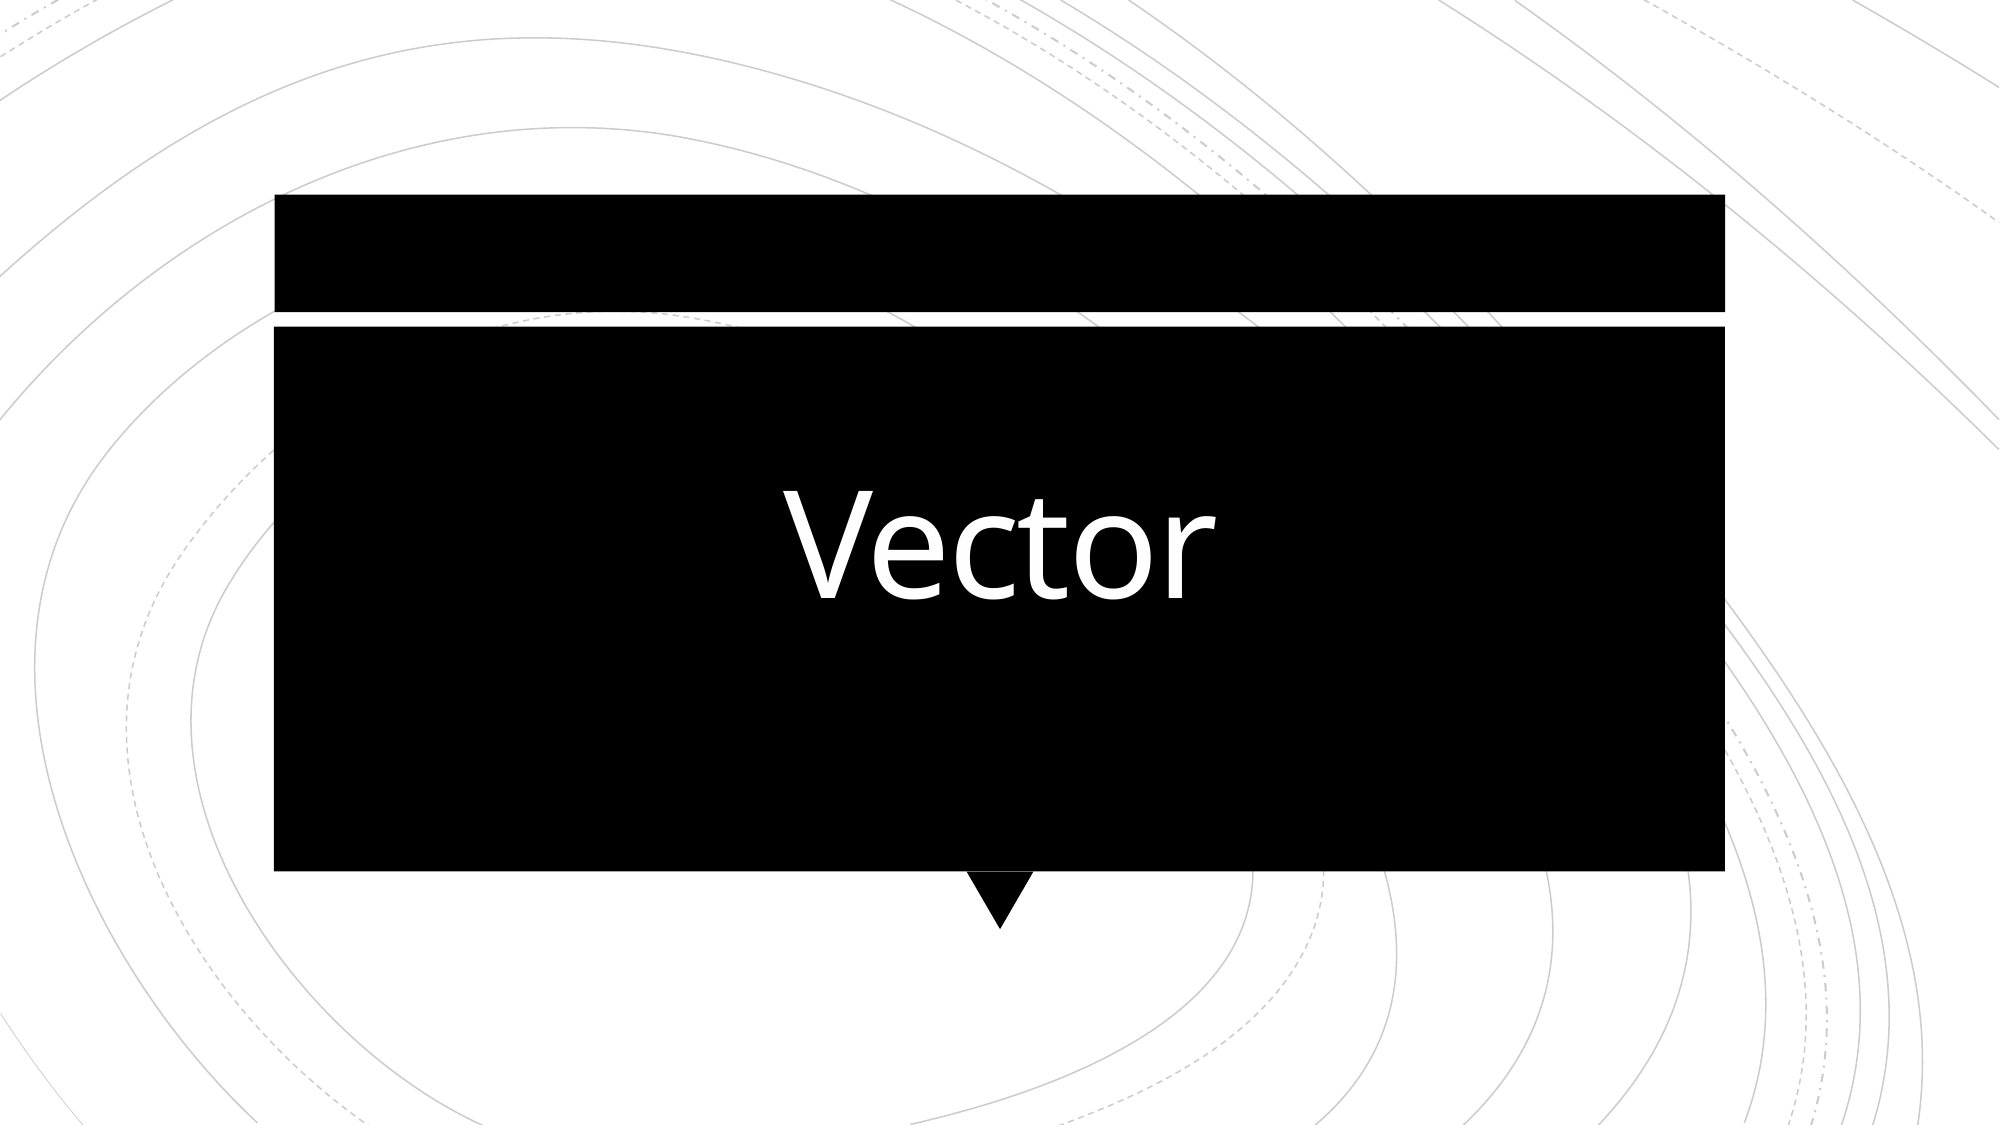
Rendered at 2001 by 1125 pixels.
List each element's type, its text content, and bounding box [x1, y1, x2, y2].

title Vector [288, 340, 1713, 628]
